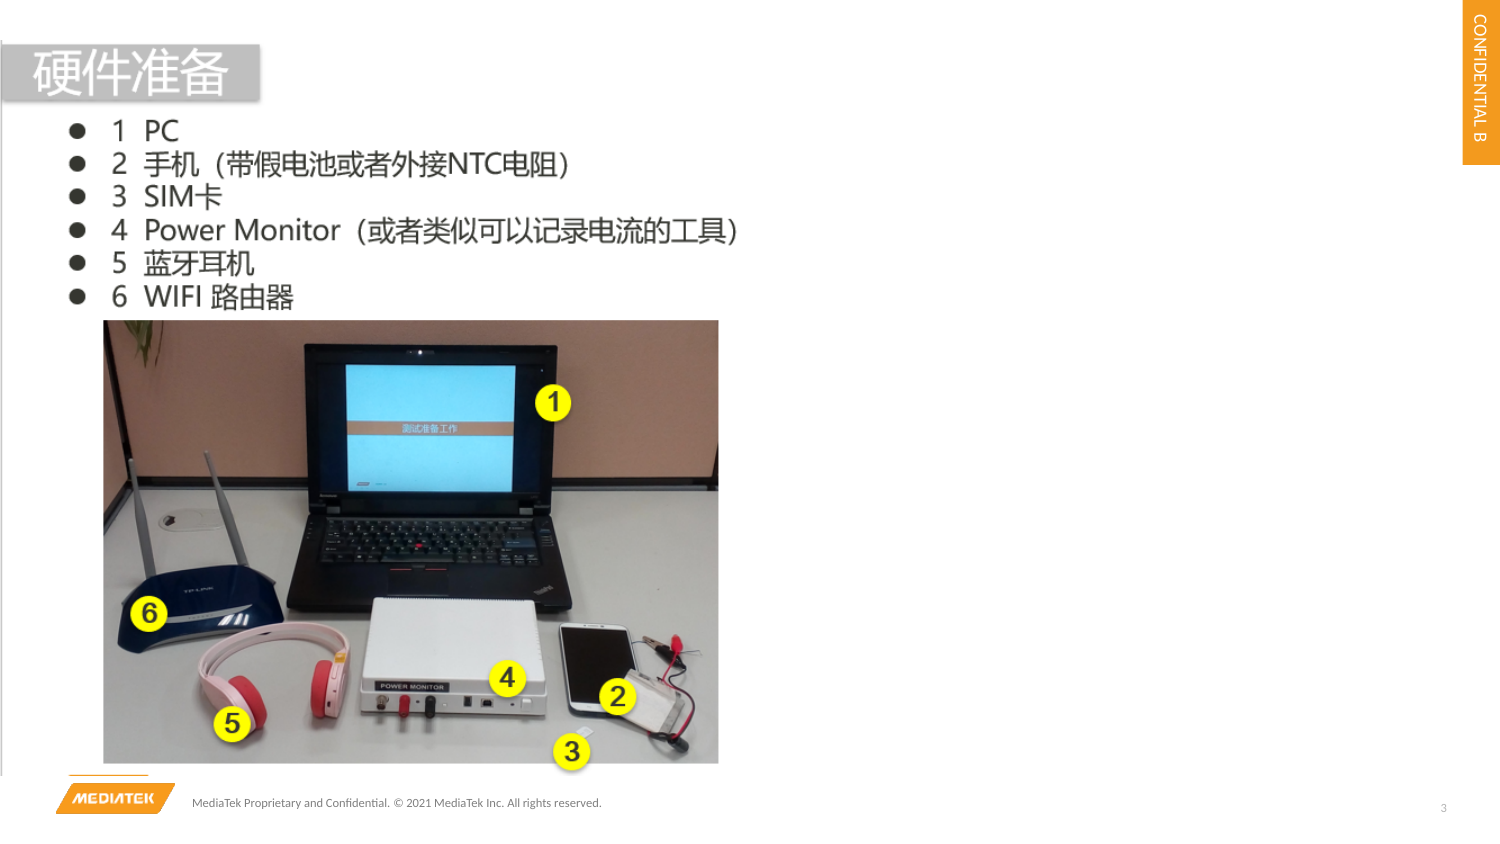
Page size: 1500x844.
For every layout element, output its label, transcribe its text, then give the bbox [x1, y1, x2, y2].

slide_number 3 [1401, 798, 1447, 817]
picture [53, 780, 178, 817]
picture [0, 40, 958, 776]
